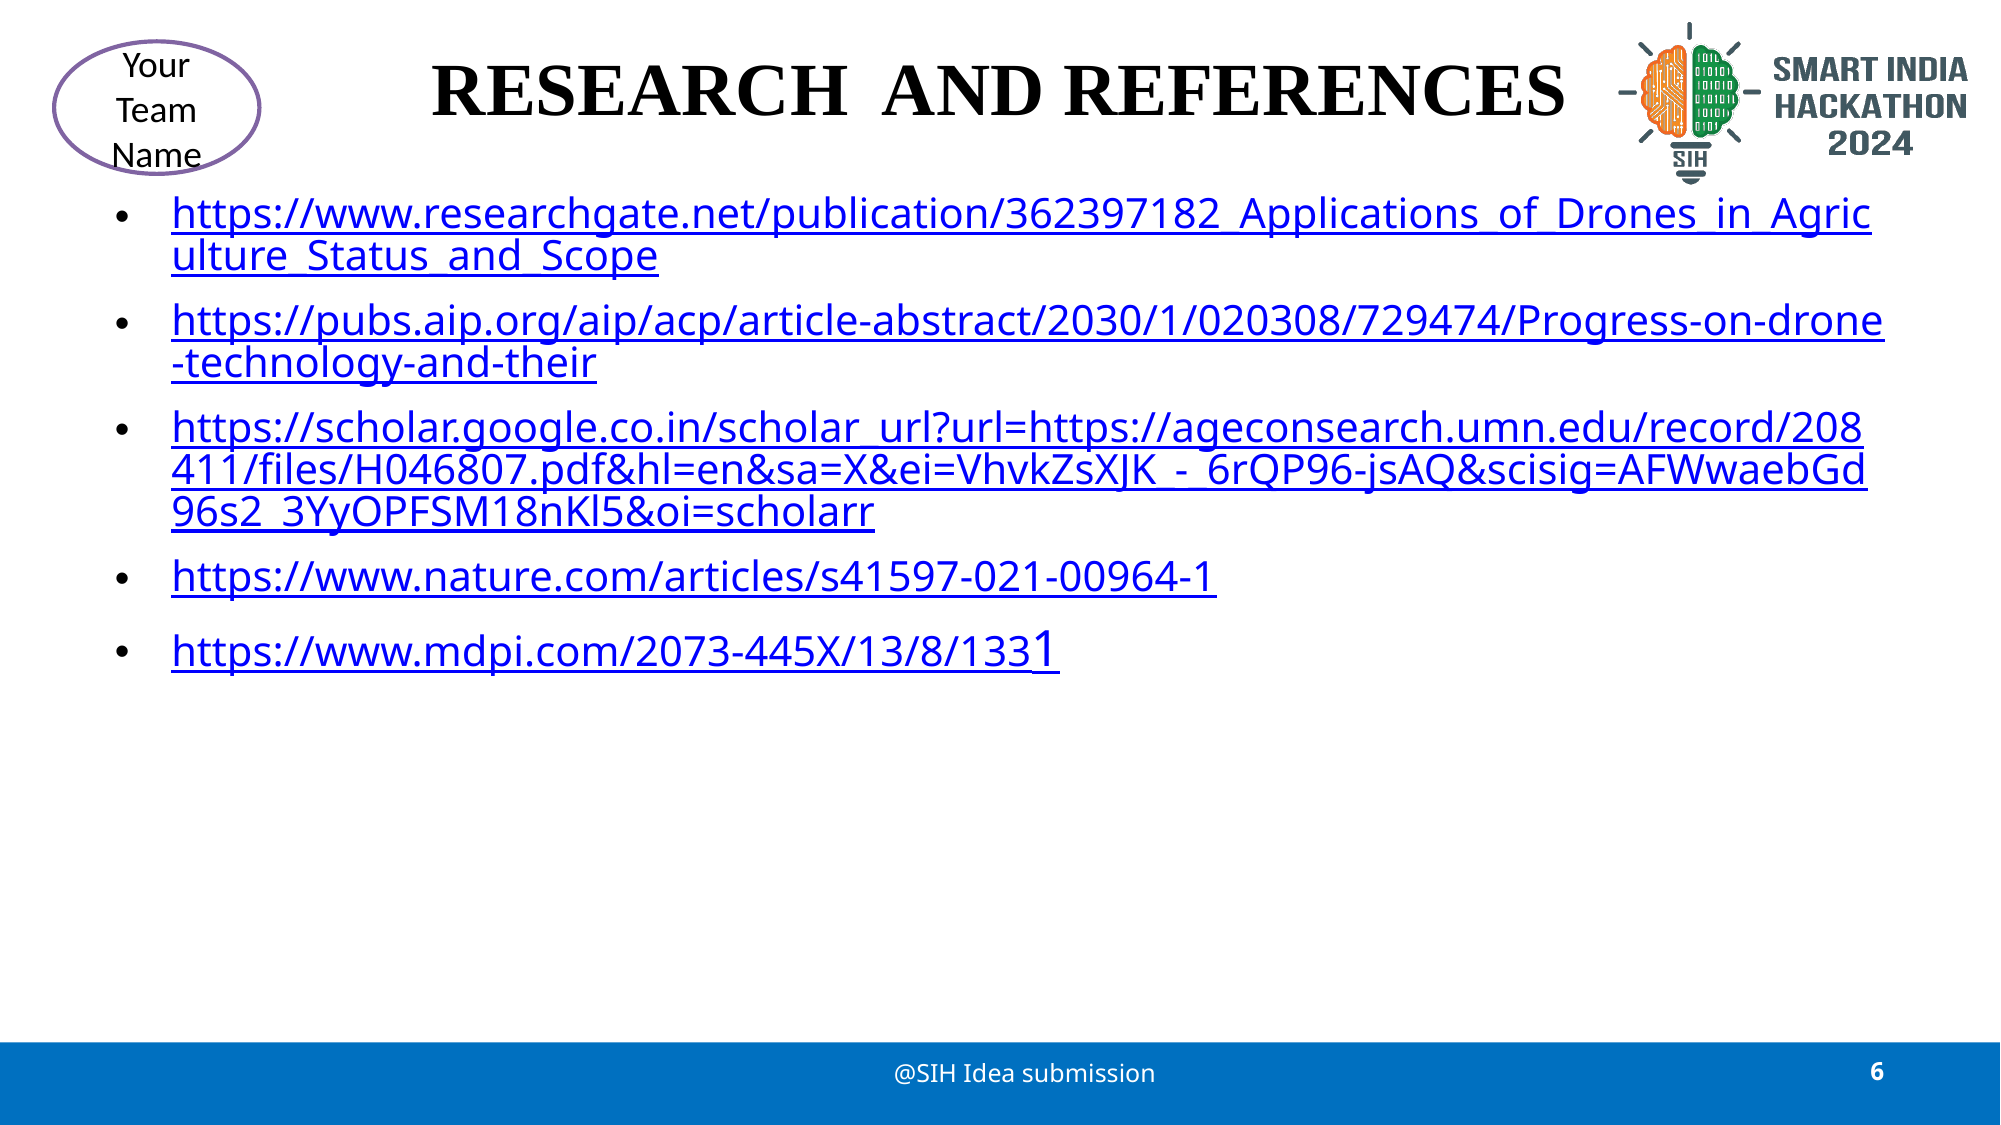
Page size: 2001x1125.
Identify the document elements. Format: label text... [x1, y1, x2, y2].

footer @SIH Idea submission [762, 1042, 1289, 1103]
picture [1607, 13, 1977, 202]
text_box [0, 1042, 2000, 1125]
list https://www.researchgate.net/publication/362397182_Applications_of_Drones_in_Agriculture_Status_and_Scope https://pubs.aip.org/aip/acp/article-abstract/2030/1/020308/729474/Progress-on-drone-technology-and-their https://scholar.google.co.in/scholar_url?url=https://ageconsearch.umn.edu/record/208411/files/H046807.pdf&hl=en&sa=X&ei=VhvkZsXJK_-_6rQP96-jsAQ&scisig=AFWwaebGd96s2_3YyOPFSM18nKl5&oi=scholarr https://www.nature.com/articles/s41597-021-00964-1 https://www.mdpi.com/2073-445X/13/8/1331 [99, 179, 1901, 1006]
title RESEARCH AND REFERENCES [99, 0, 1901, 179]
text_box Your Team Name [52, 39, 262, 176]
slide_number 6 [1433, 1042, 1900, 1103]
